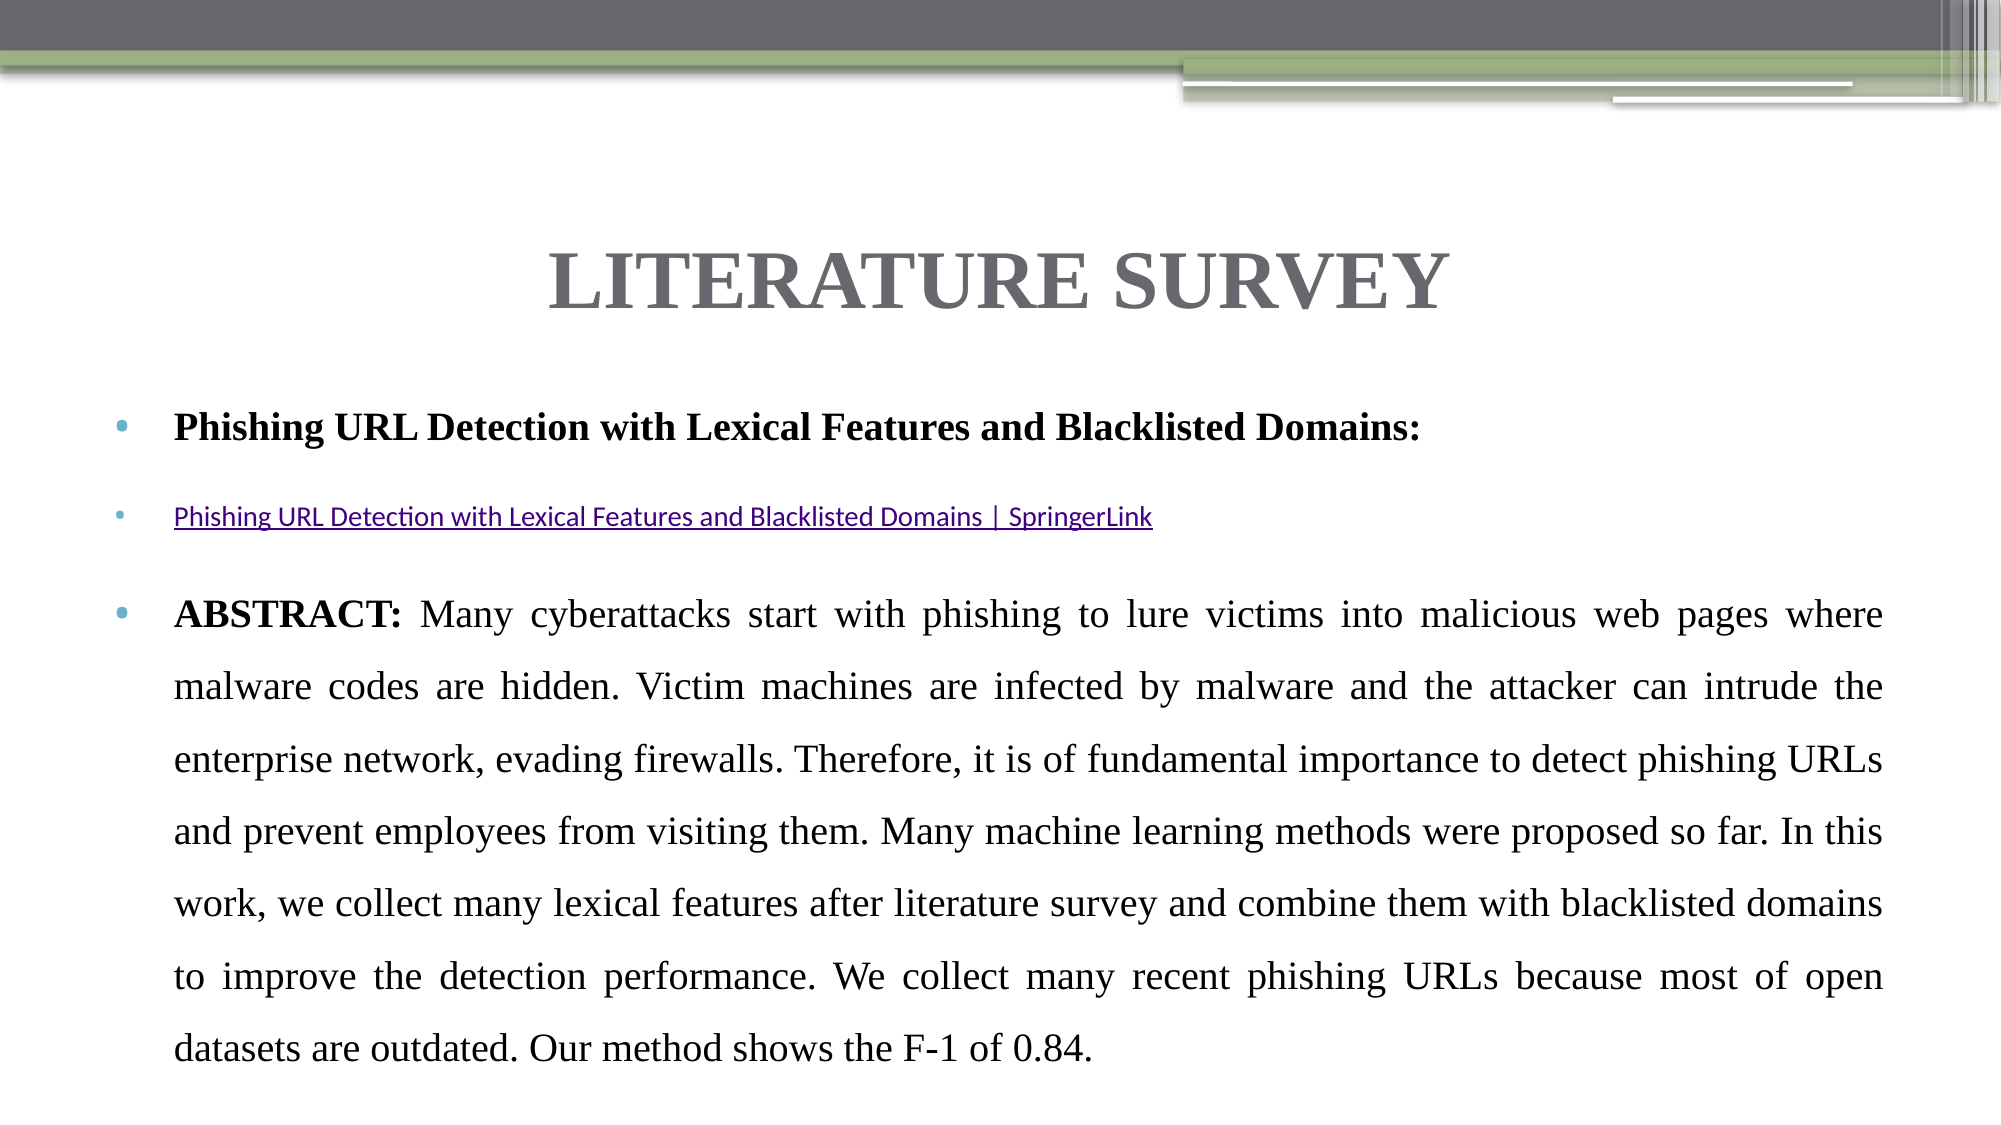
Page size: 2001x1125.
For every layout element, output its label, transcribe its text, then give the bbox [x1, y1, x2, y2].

list Phishing URL Detection with Lexical Features and Blacklisted Domains: Phishing URL Detection with Lexical Features and Blacklisted Domains | SpringerLink ABSTRACT: Many cyberattacks start with phishing to lure victims into malicious web pages where malware codes are hidden. Victim machines are infected by malware and the attacker can intrude the enterprise network, evading firewalls. Therefore, it is of fundamental importance to detect phishing URLs and prevent employees from visiting them. Many machine learning methods were proposed so far. In this work, we collect many lexical features after literature survey and combine them with blacklisted domains to improve the detection performance. We collect many recent phishing URLs because most of open datasets are outdated. Our method shows the F-1 of 0.84. [99, 368, 1900, 1079]
title LITERATURE SURVEY [99, 187, 1900, 363]
